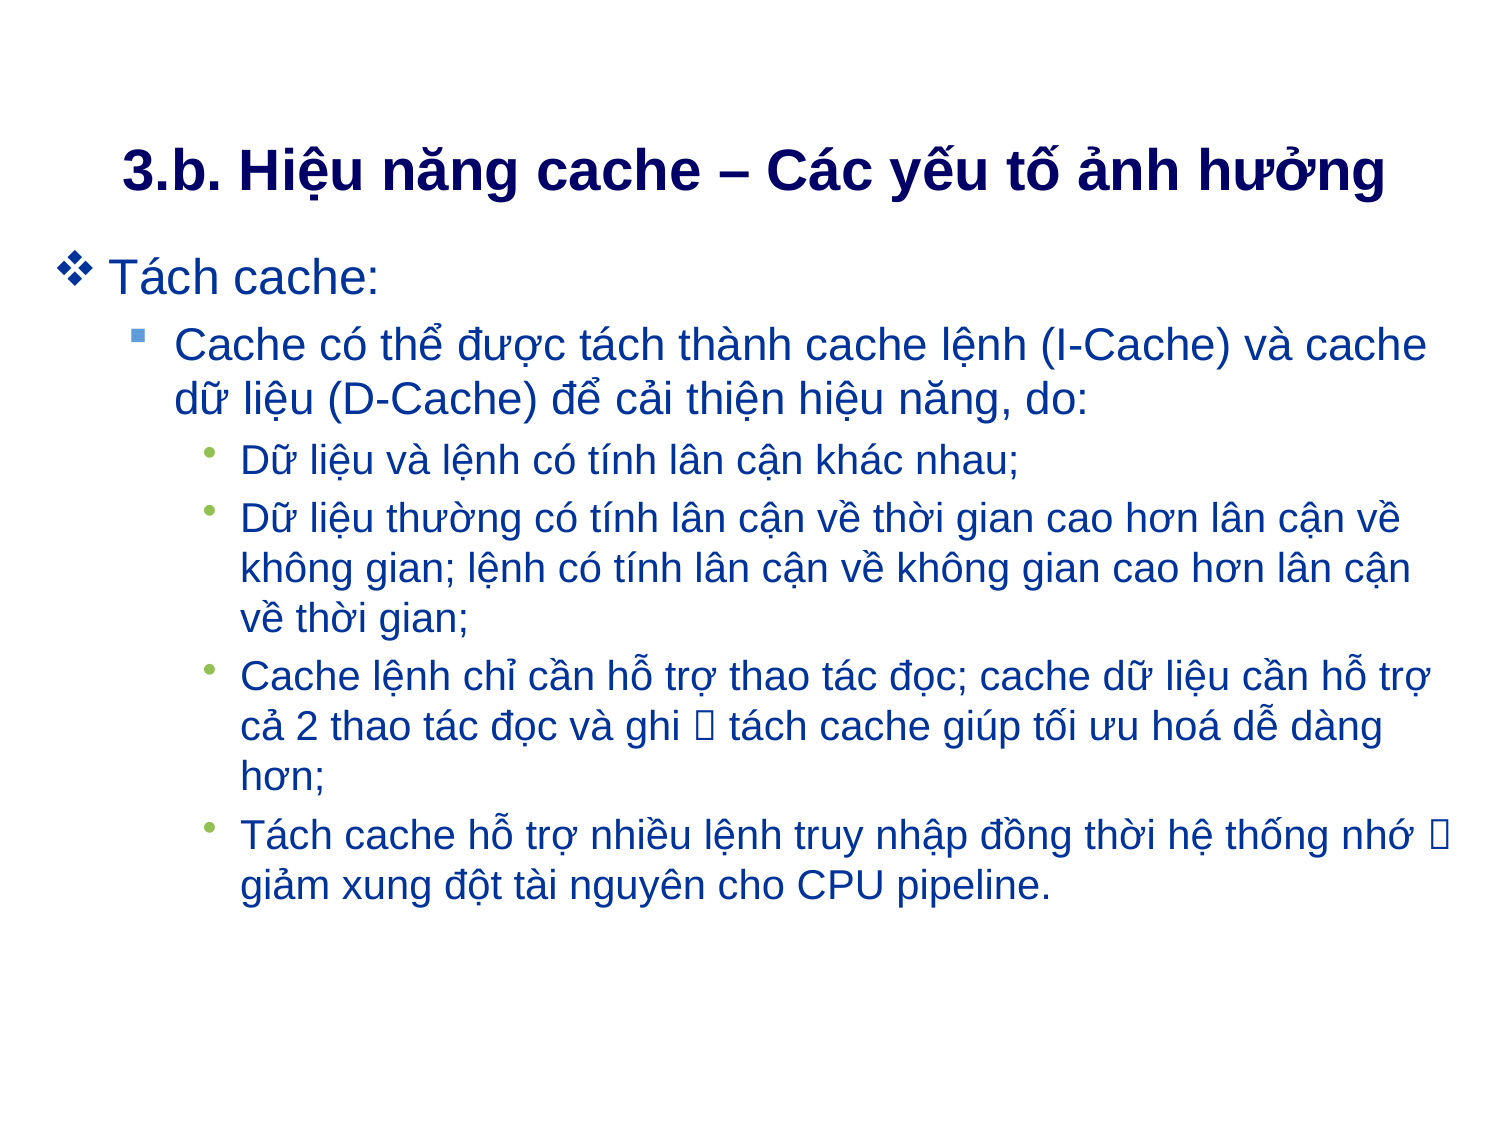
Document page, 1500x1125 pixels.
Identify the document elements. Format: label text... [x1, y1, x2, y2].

title 3.b. Hiệu năng cache – Các yếu tố ảnh hưởng [37, 125, 1474, 211]
list Tách cache: Cache có thể được tách thành cache lệnh (I-Cache) và cache dữ liệu (D-Cache) để cải thiện hiệu năng, do: Dữ liệu và lệnh có tính lân cận khác nhau; Dữ liệu thường có tính lân cận về thời gian cao hơn lân cận về không gian; lệnh có tính lân cận về không gian cao hơn lân cận về thời gian; Cache lệnh chỉ cần hỗ trợ thao tác đọc; cache dữ liệu cần hỗ trợ cả 2 thao tác đọc và ghi  tách cache giúp tối ưu hoá dễ dàng hơn; Tách cache hỗ trợ nhiều lệnh truy nhập đồng thời hệ thống nhớ  giảm xung đột tài nguyên cho CPU pipeline. [37, 237, 1474, 1005]
